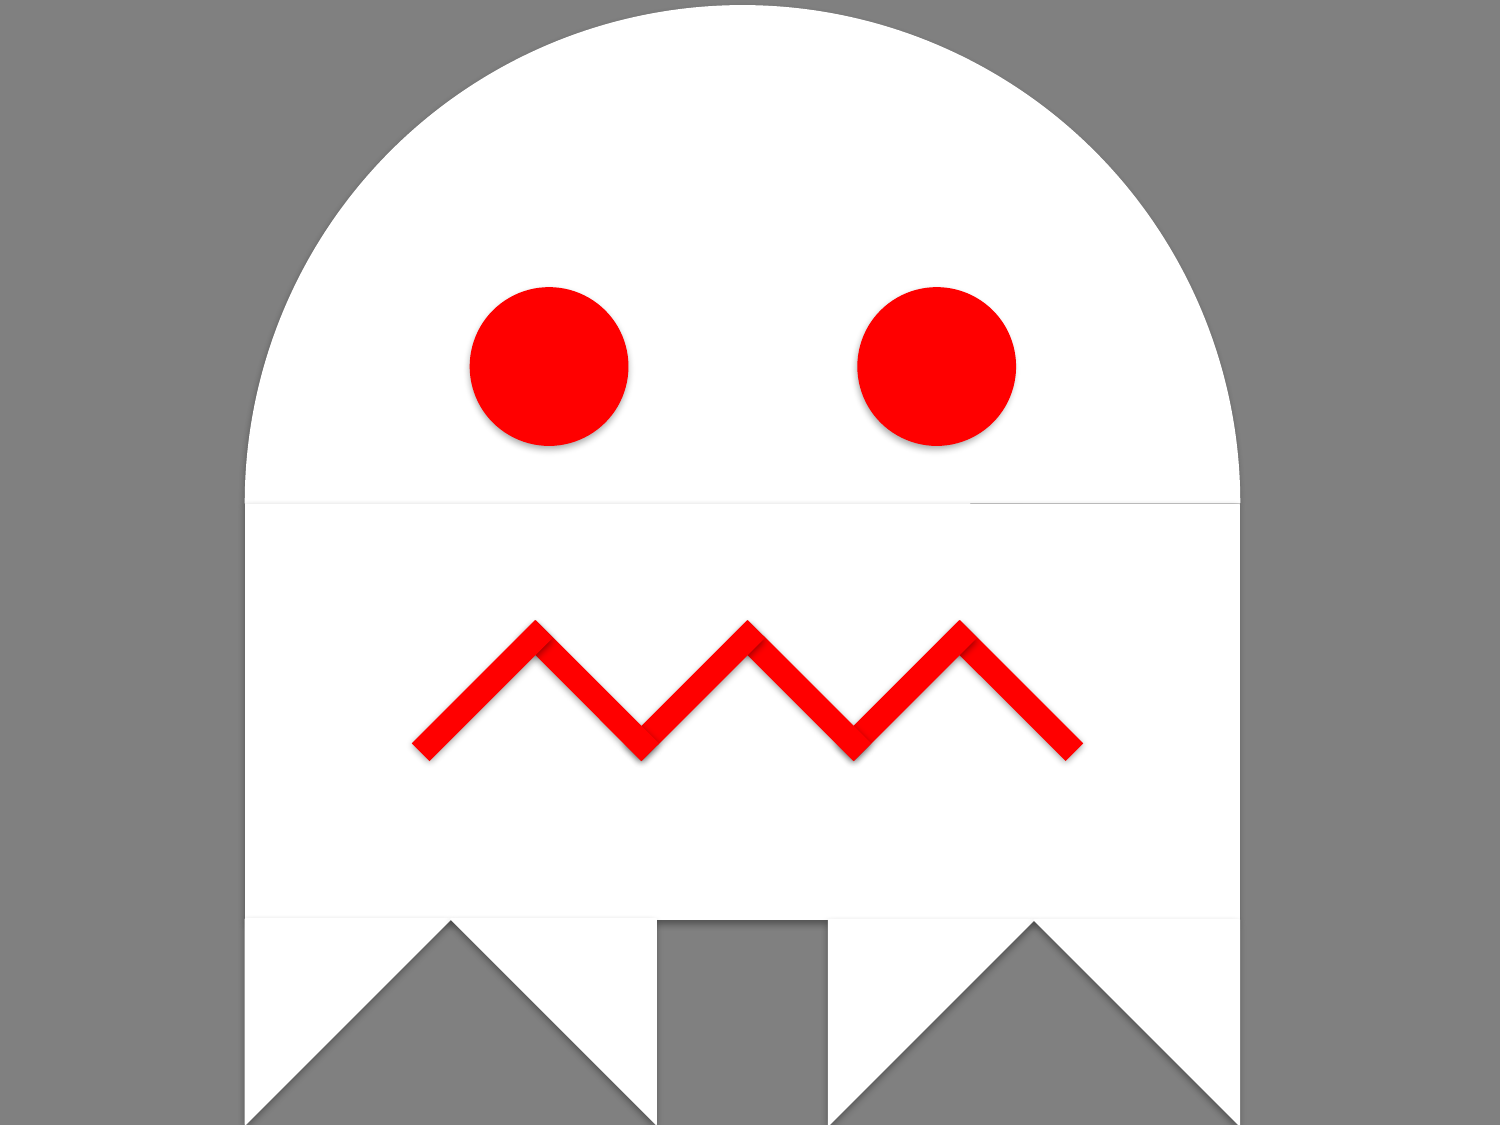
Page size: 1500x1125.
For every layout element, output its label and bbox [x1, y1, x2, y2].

text_box [420, 628, 1075, 753]
text_box [245, 5, 1240, 1125]
text_box [470, 287, 1016, 446]
